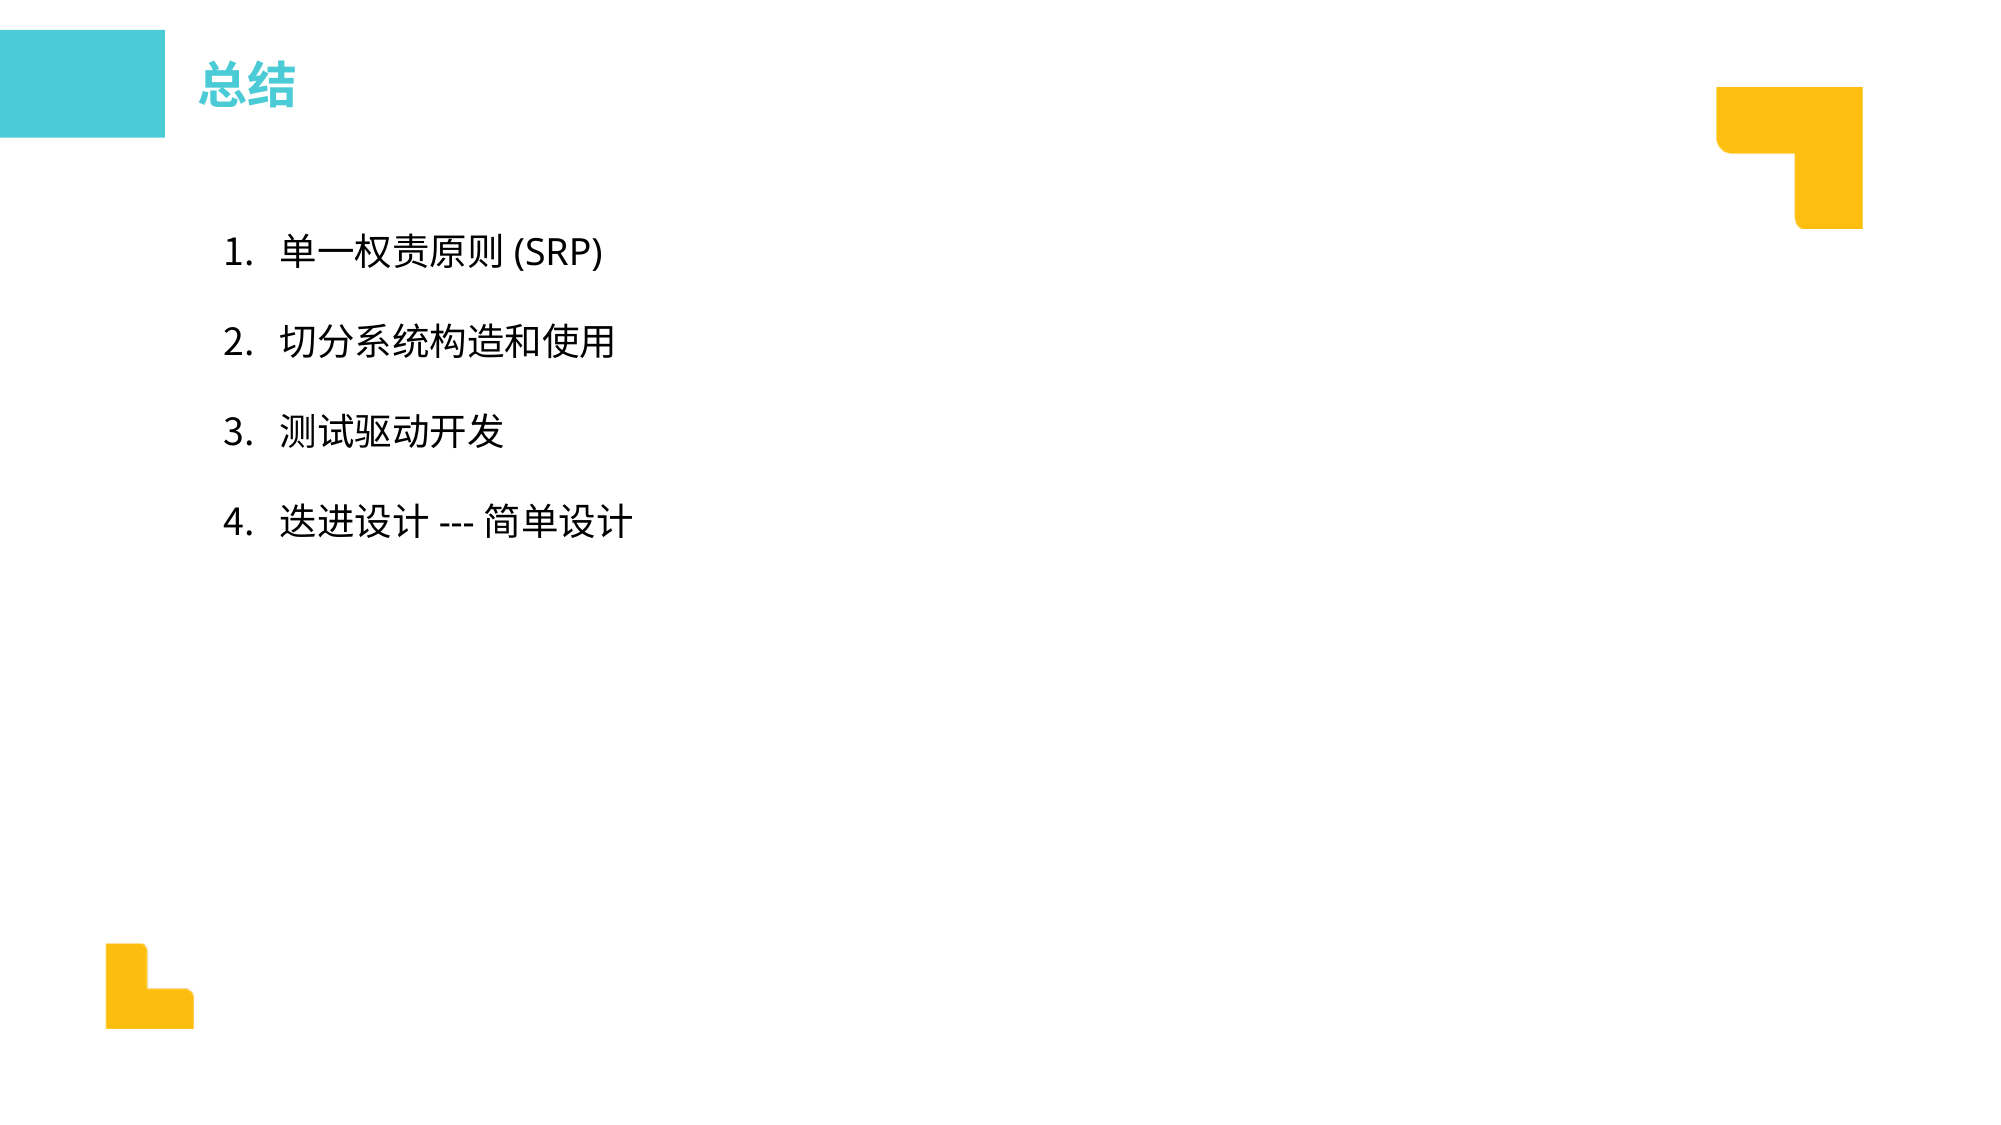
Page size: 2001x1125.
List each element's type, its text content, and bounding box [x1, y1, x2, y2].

text_box 单一权责原则(SRP) 切分系统构造和使用 测试驱动开发 迭进设计---简单设计 [208, 220, 649, 551]
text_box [0, 29, 314, 138]
picture [106, 944, 193, 1028]
picture [1716, 87, 1863, 229]
